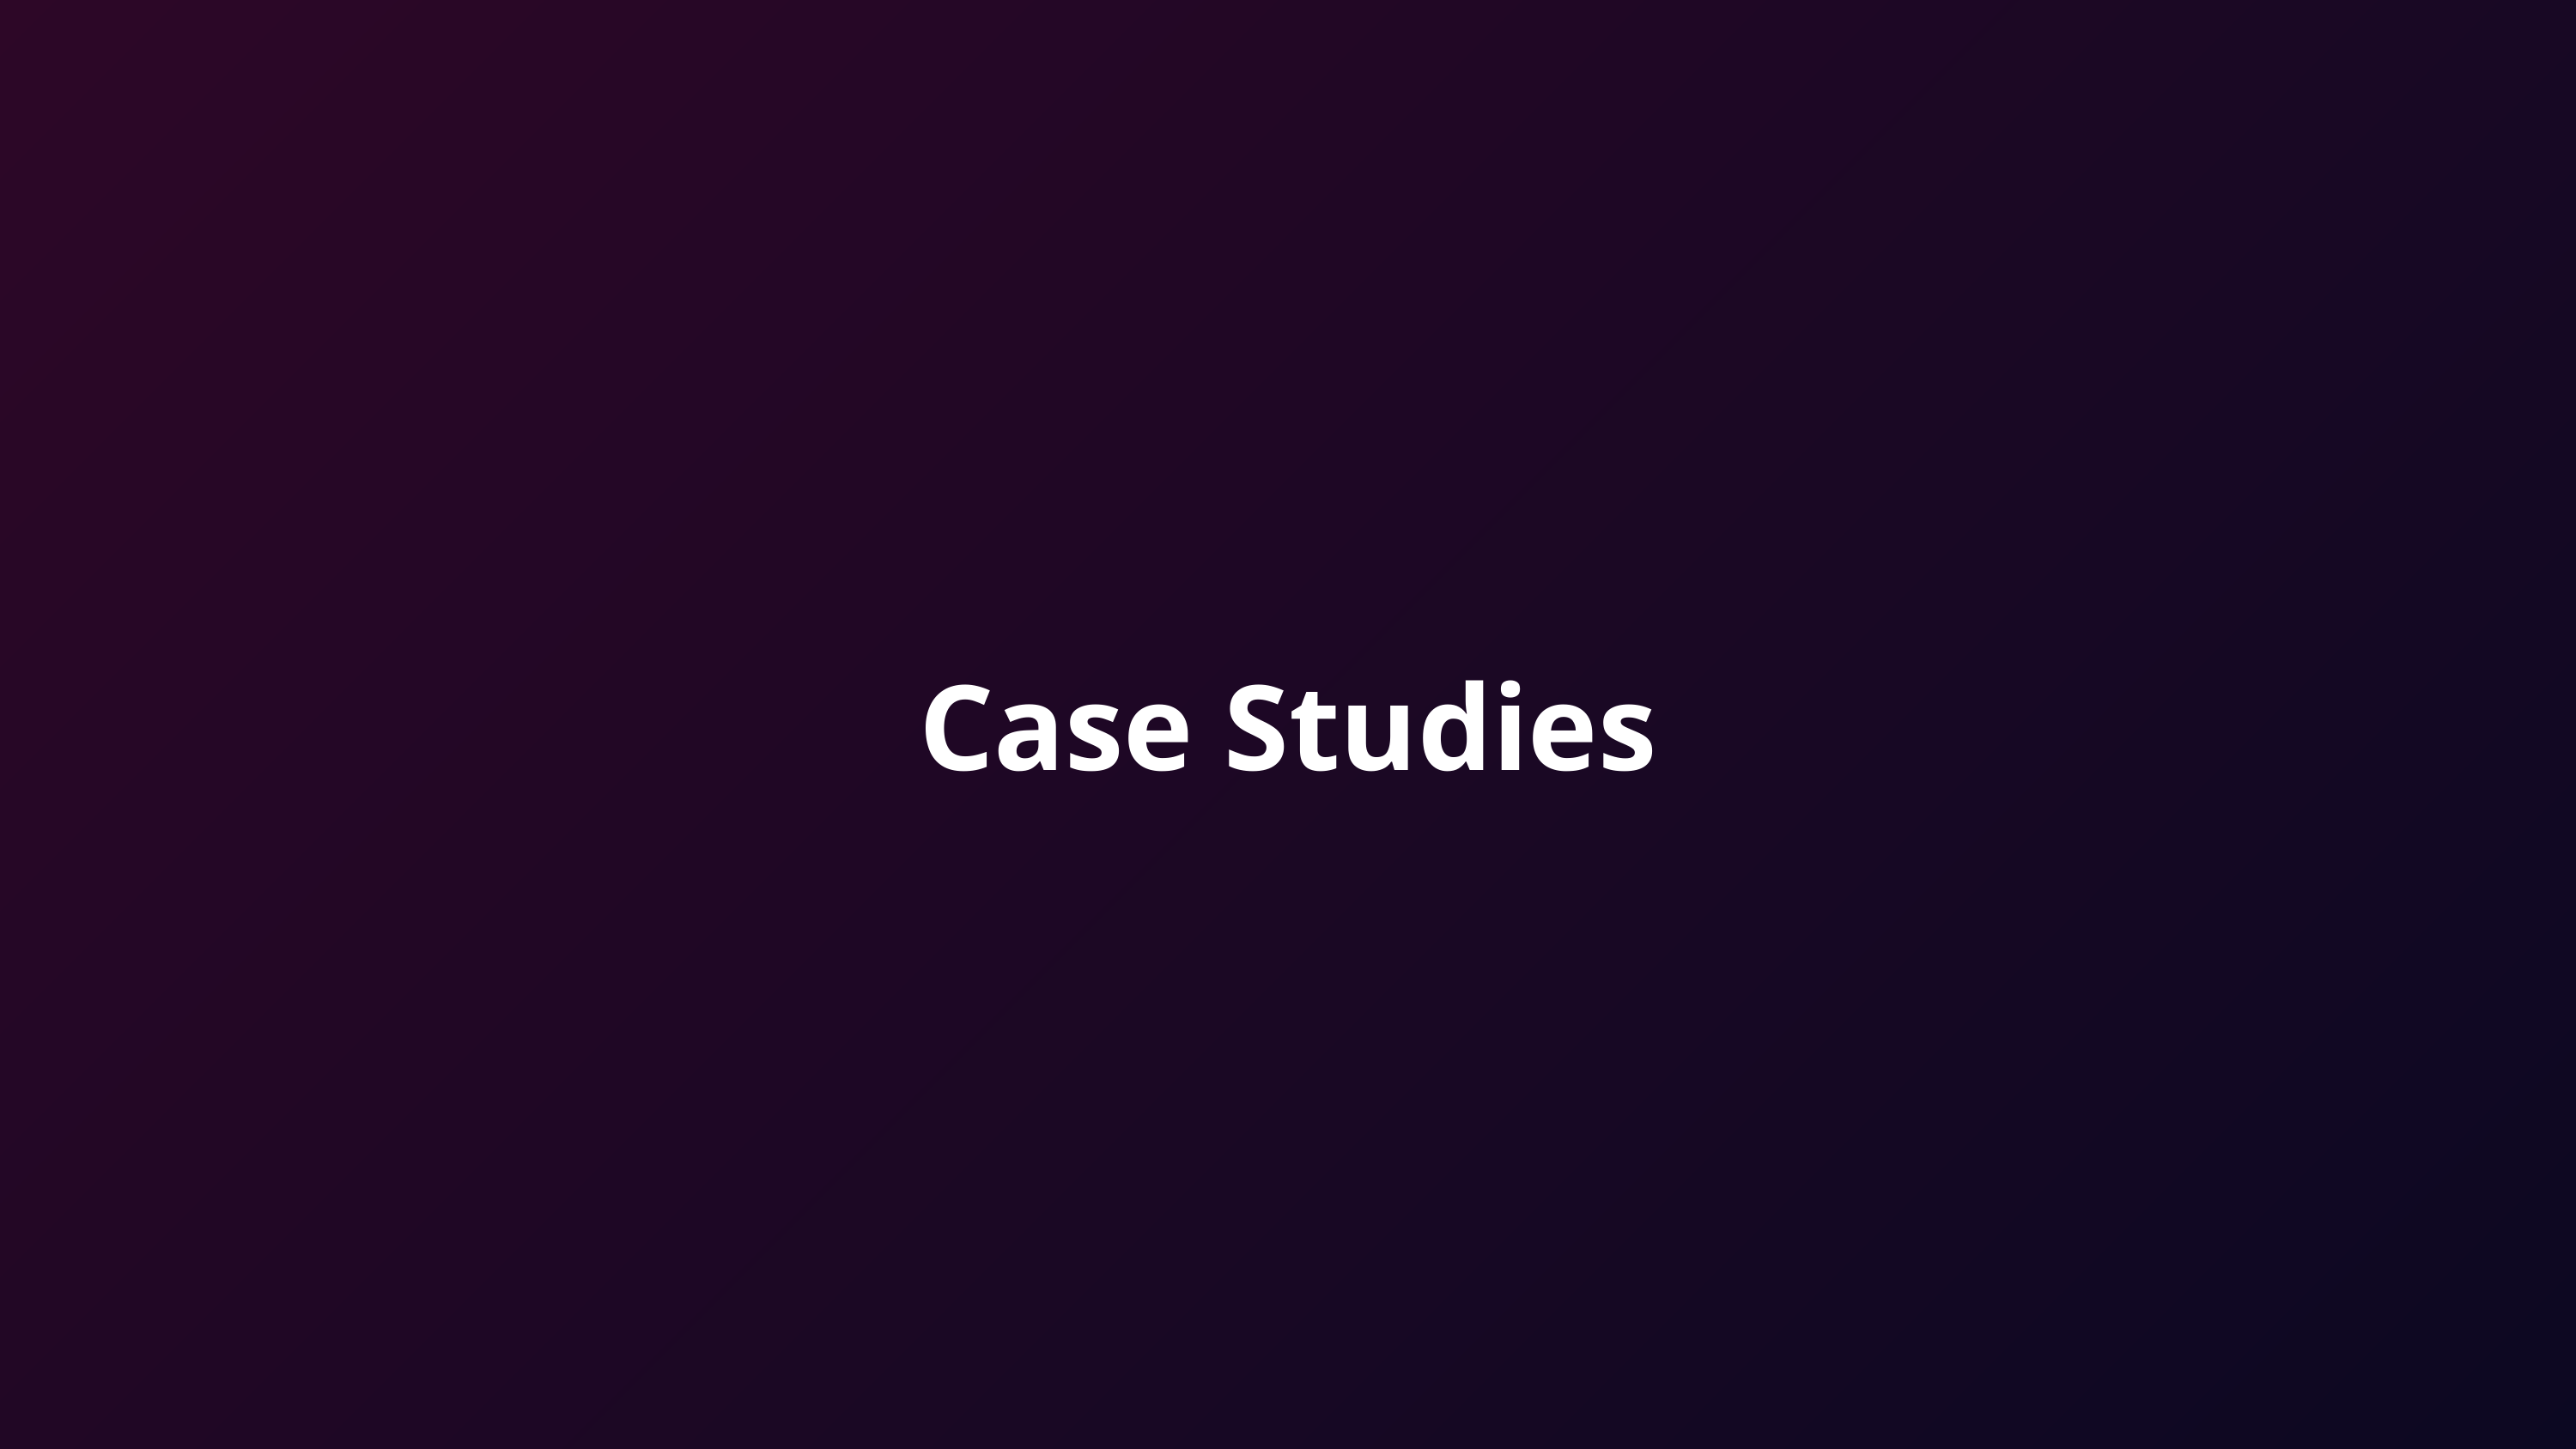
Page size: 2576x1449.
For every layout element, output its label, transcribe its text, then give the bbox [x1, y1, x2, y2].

text_box Case Studies [182, 646, 2394, 801]
